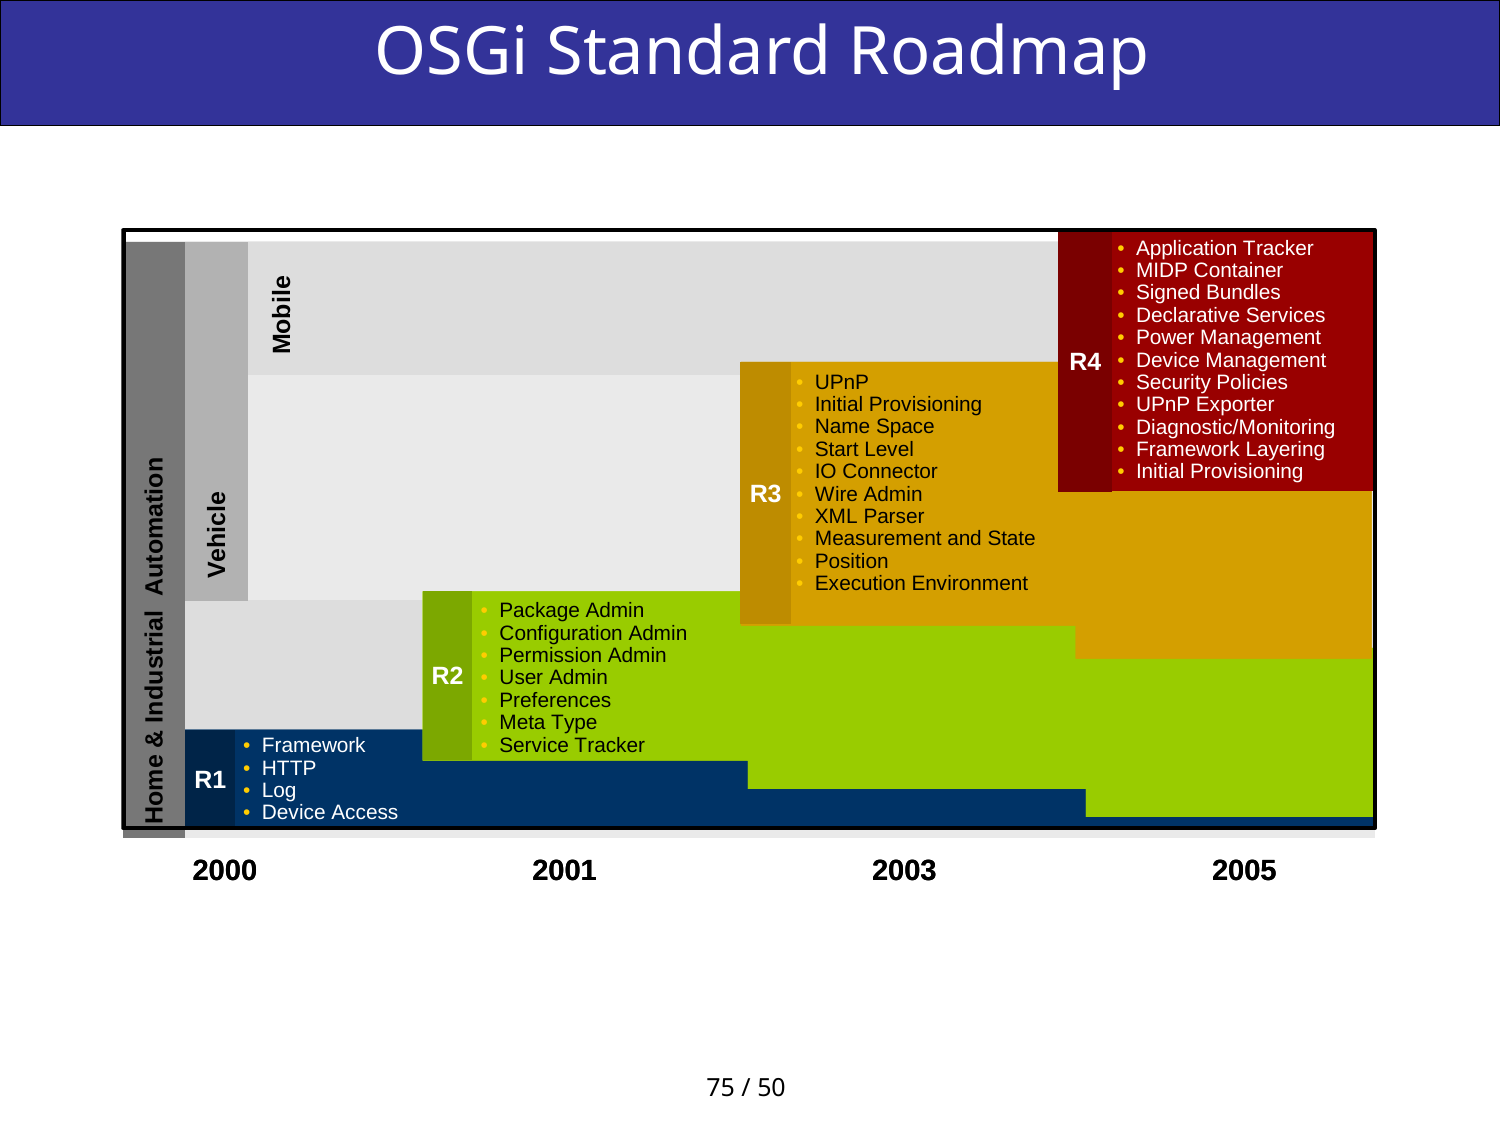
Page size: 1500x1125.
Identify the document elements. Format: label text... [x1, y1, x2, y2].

title OSGi Standard Roadmap [125, 37, 1400, 138]
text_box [121, 227, 1379, 898]
slide_number 75 / 50 [571, 1064, 922, 1118]
